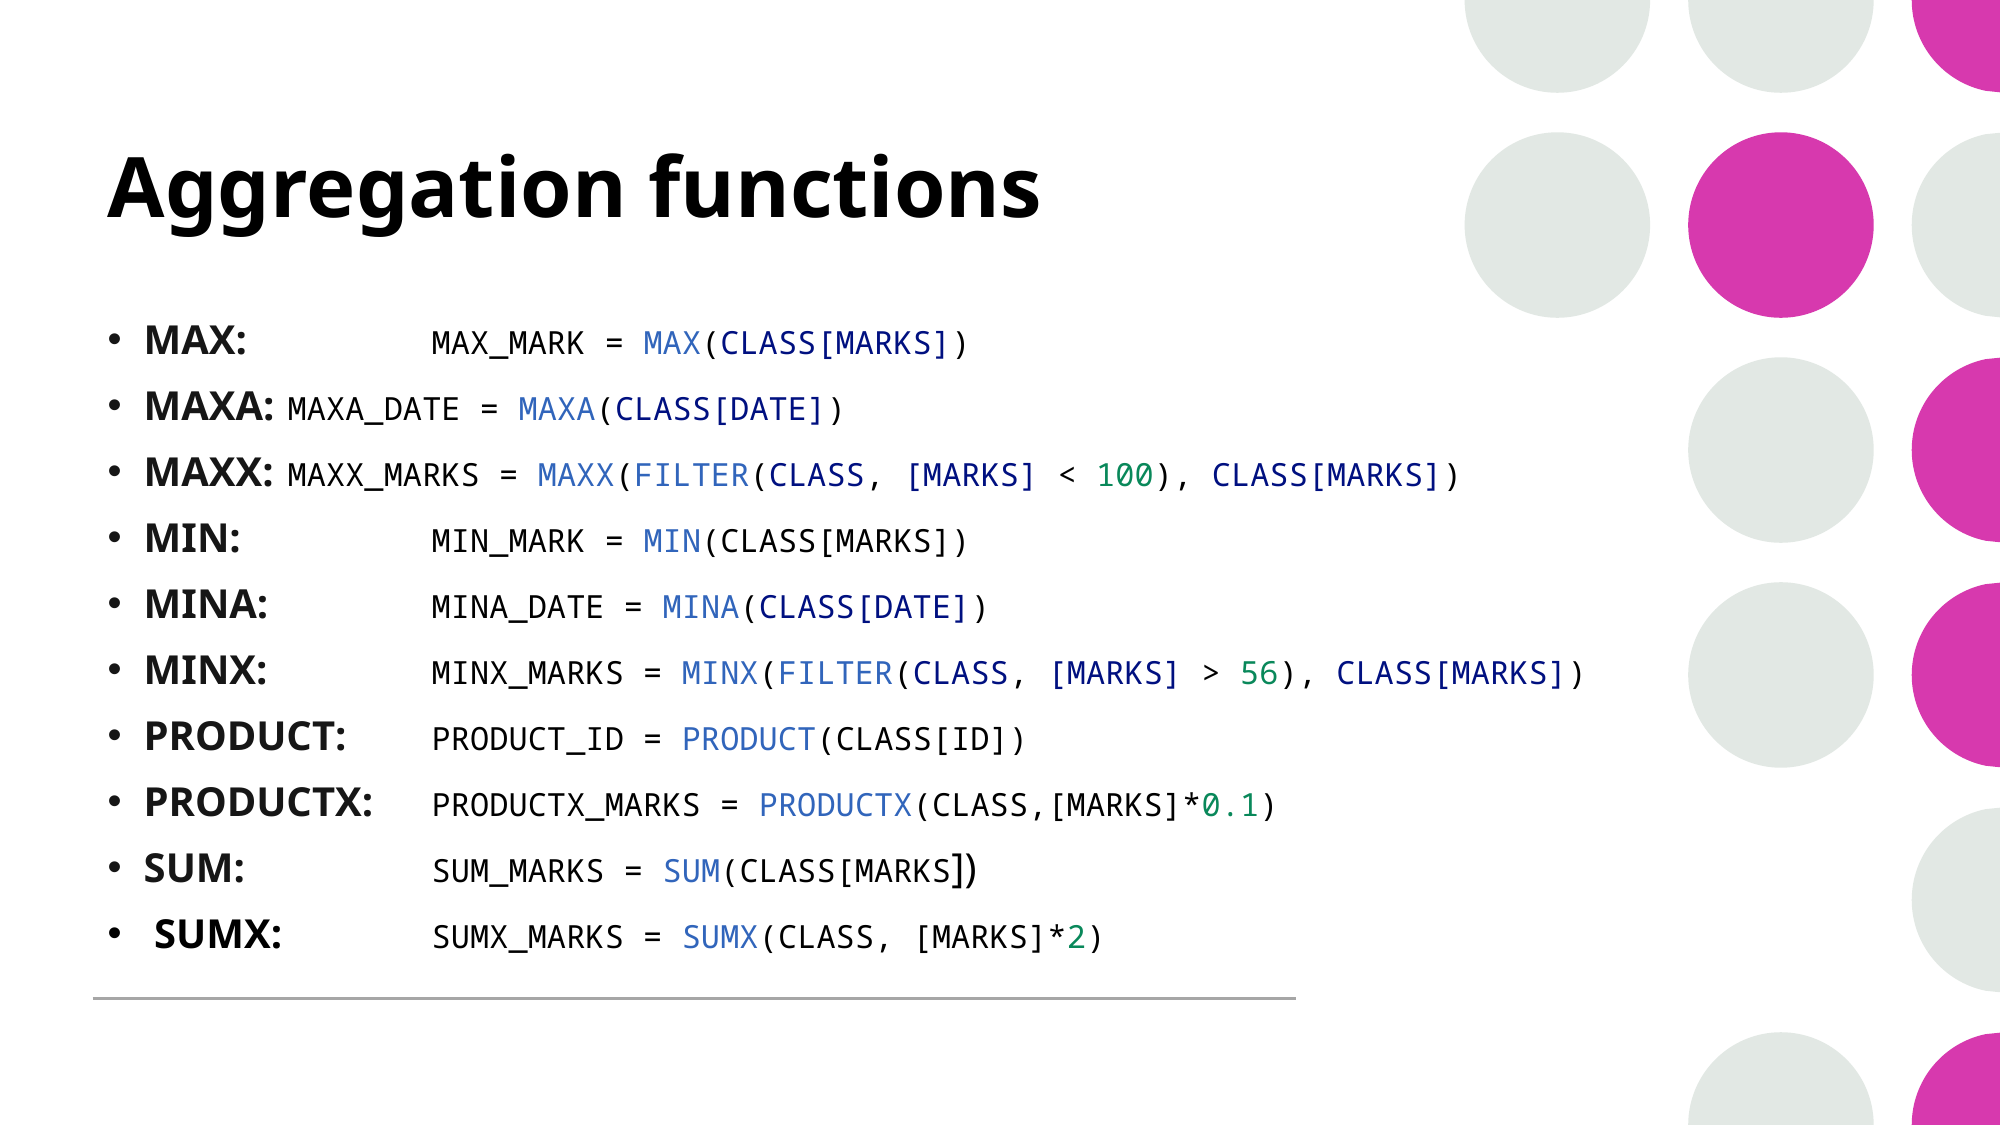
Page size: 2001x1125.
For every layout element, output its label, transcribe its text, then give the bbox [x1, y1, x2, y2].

list MAX: MAX_MARK = MAX(CLASS[MARKS]) MAXA: MAXA_DATE = MAXA(CLASS[DATE]) MAXX: MAXX_MARKS = MAXX(FILTER(CLASS, [MARKS] < 100), CLASS[MARKS]) MIN: MIN_MARK = MIN(CLASS[MARKS]) MINA: MINA_DATE = MINA(CLASS[DATE]) MINX: MINX_MARKS = MINX(FILTER(CLASS, [MARKS] > 56), CLASS[MARKS]) PRODUCT: PRODUCT_ID = PRODUCT(CLASS[ID]) PRODUCTX: PRODUCTX_MARKS = PRODUCTX(CLASS,[MARKS]*0.1) SUM: SUM_MARKS = SUM(CLASS[MARKS]) SUMX: SUMX_MARKS = SUMX(CLASS, [MARKS]*2) [92, 306, 1791, 966]
title Aggregation functions [92, 126, 1297, 306]
